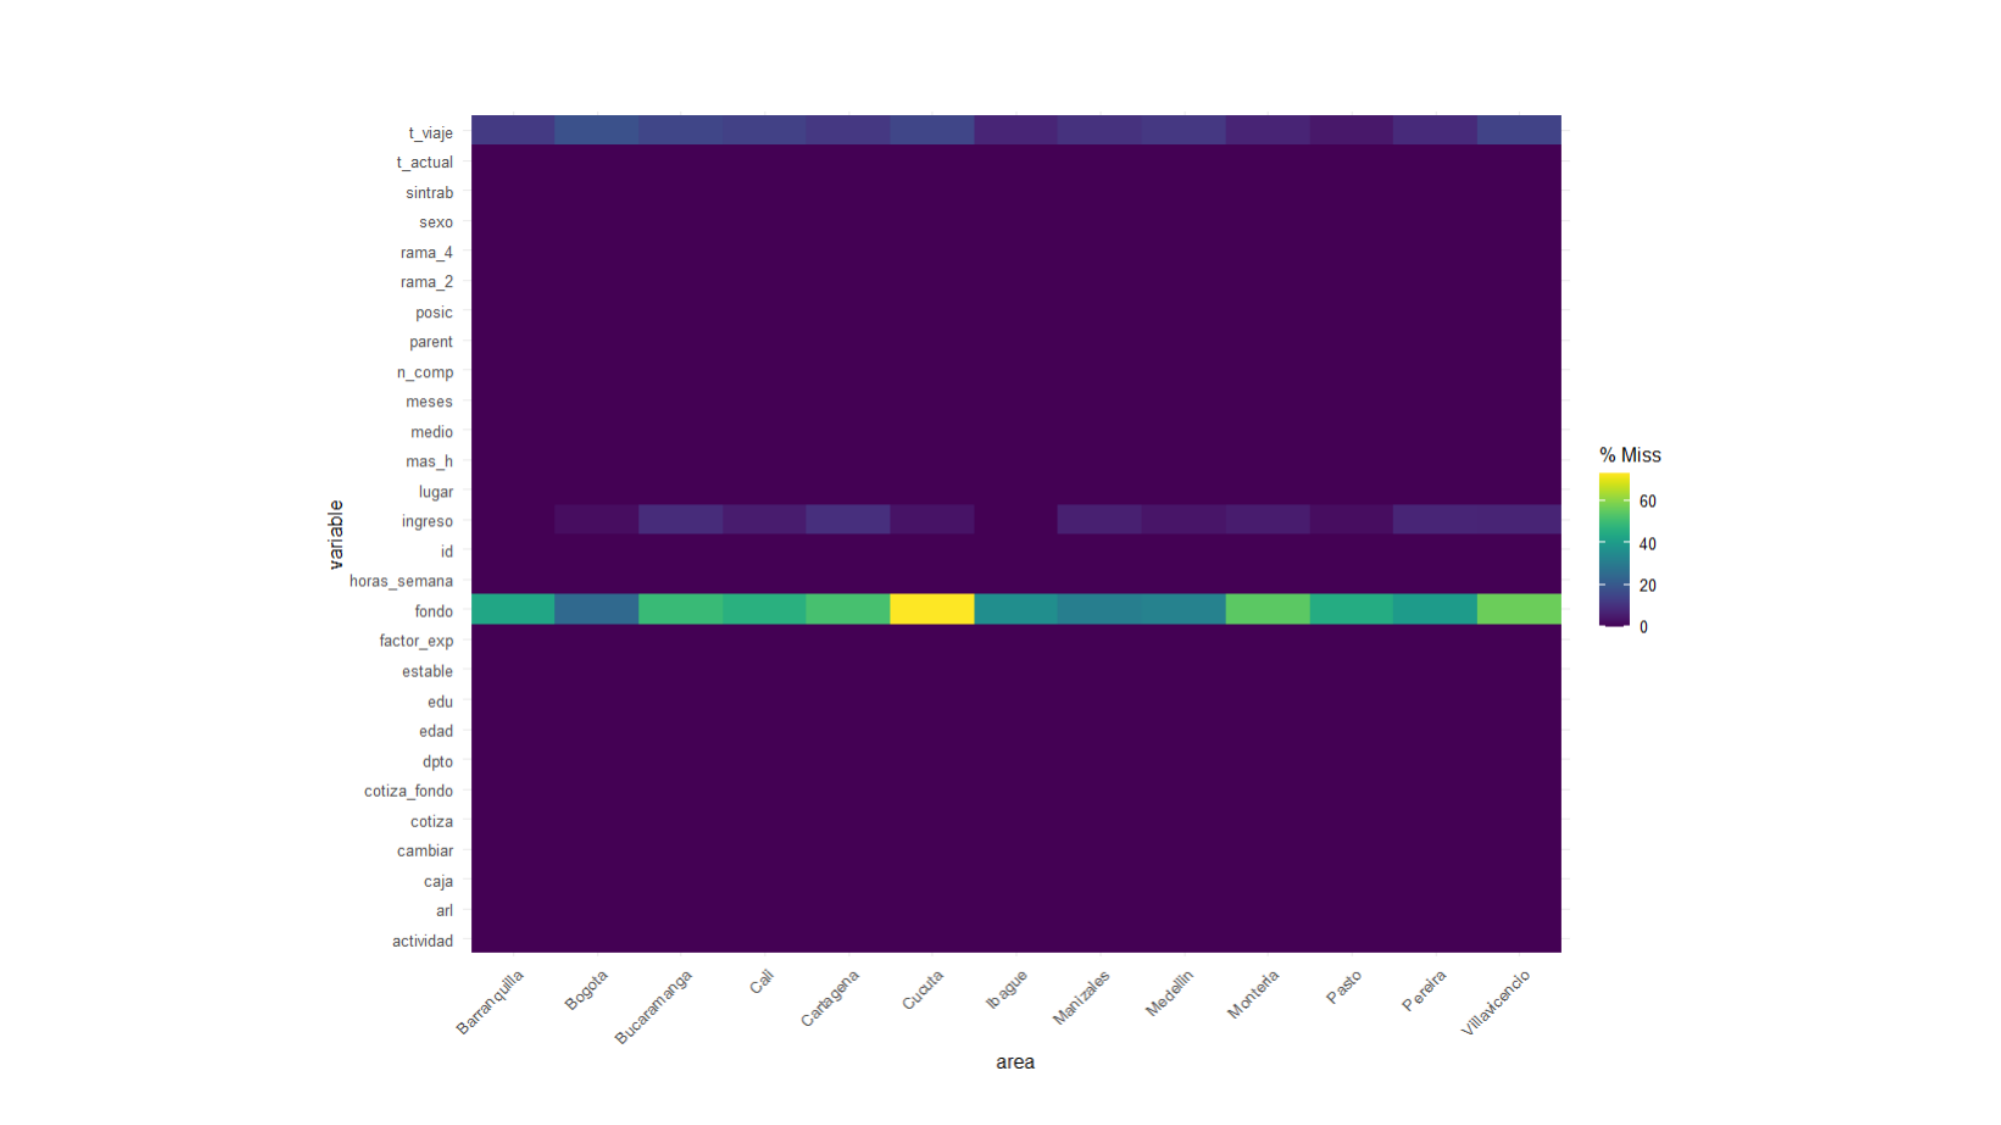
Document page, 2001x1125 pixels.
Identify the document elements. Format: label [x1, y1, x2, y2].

picture [324, 96, 1676, 1076]
